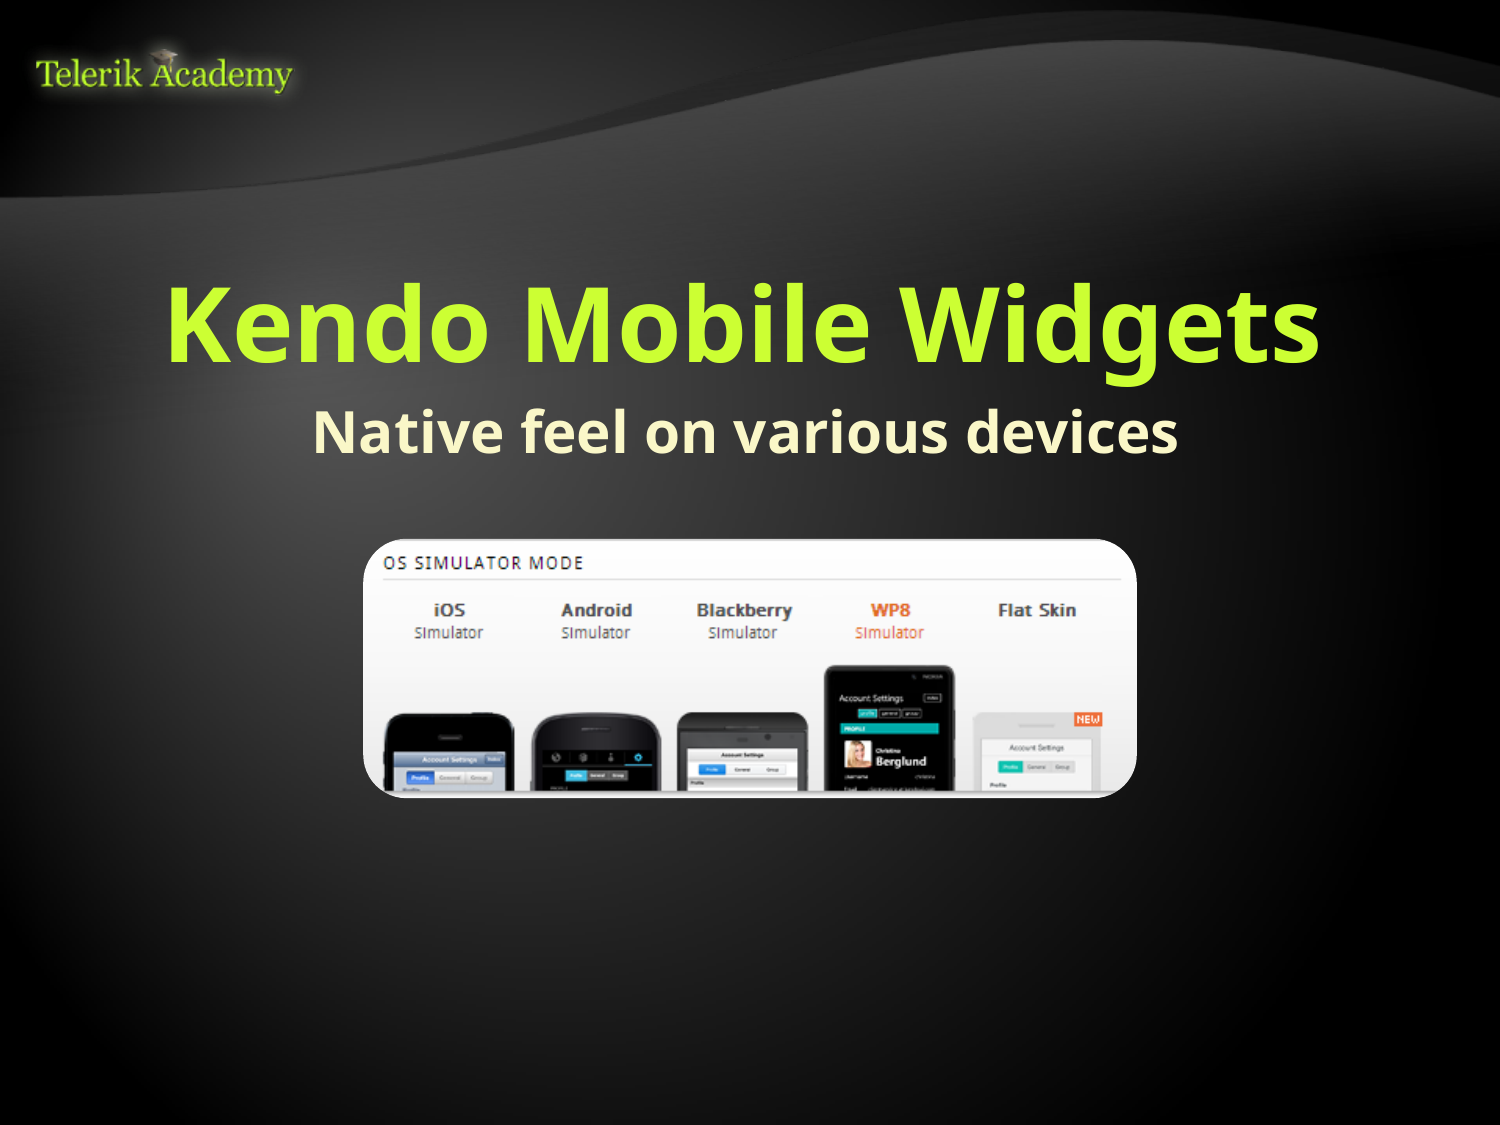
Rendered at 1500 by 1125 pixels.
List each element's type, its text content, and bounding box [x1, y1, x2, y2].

picture [0, 0, 1500, 1125]
subtitle Native feel on various devices [70, 383, 1421, 477]
title Kendo Mobile Widgets [105, 258, 1381, 383]
